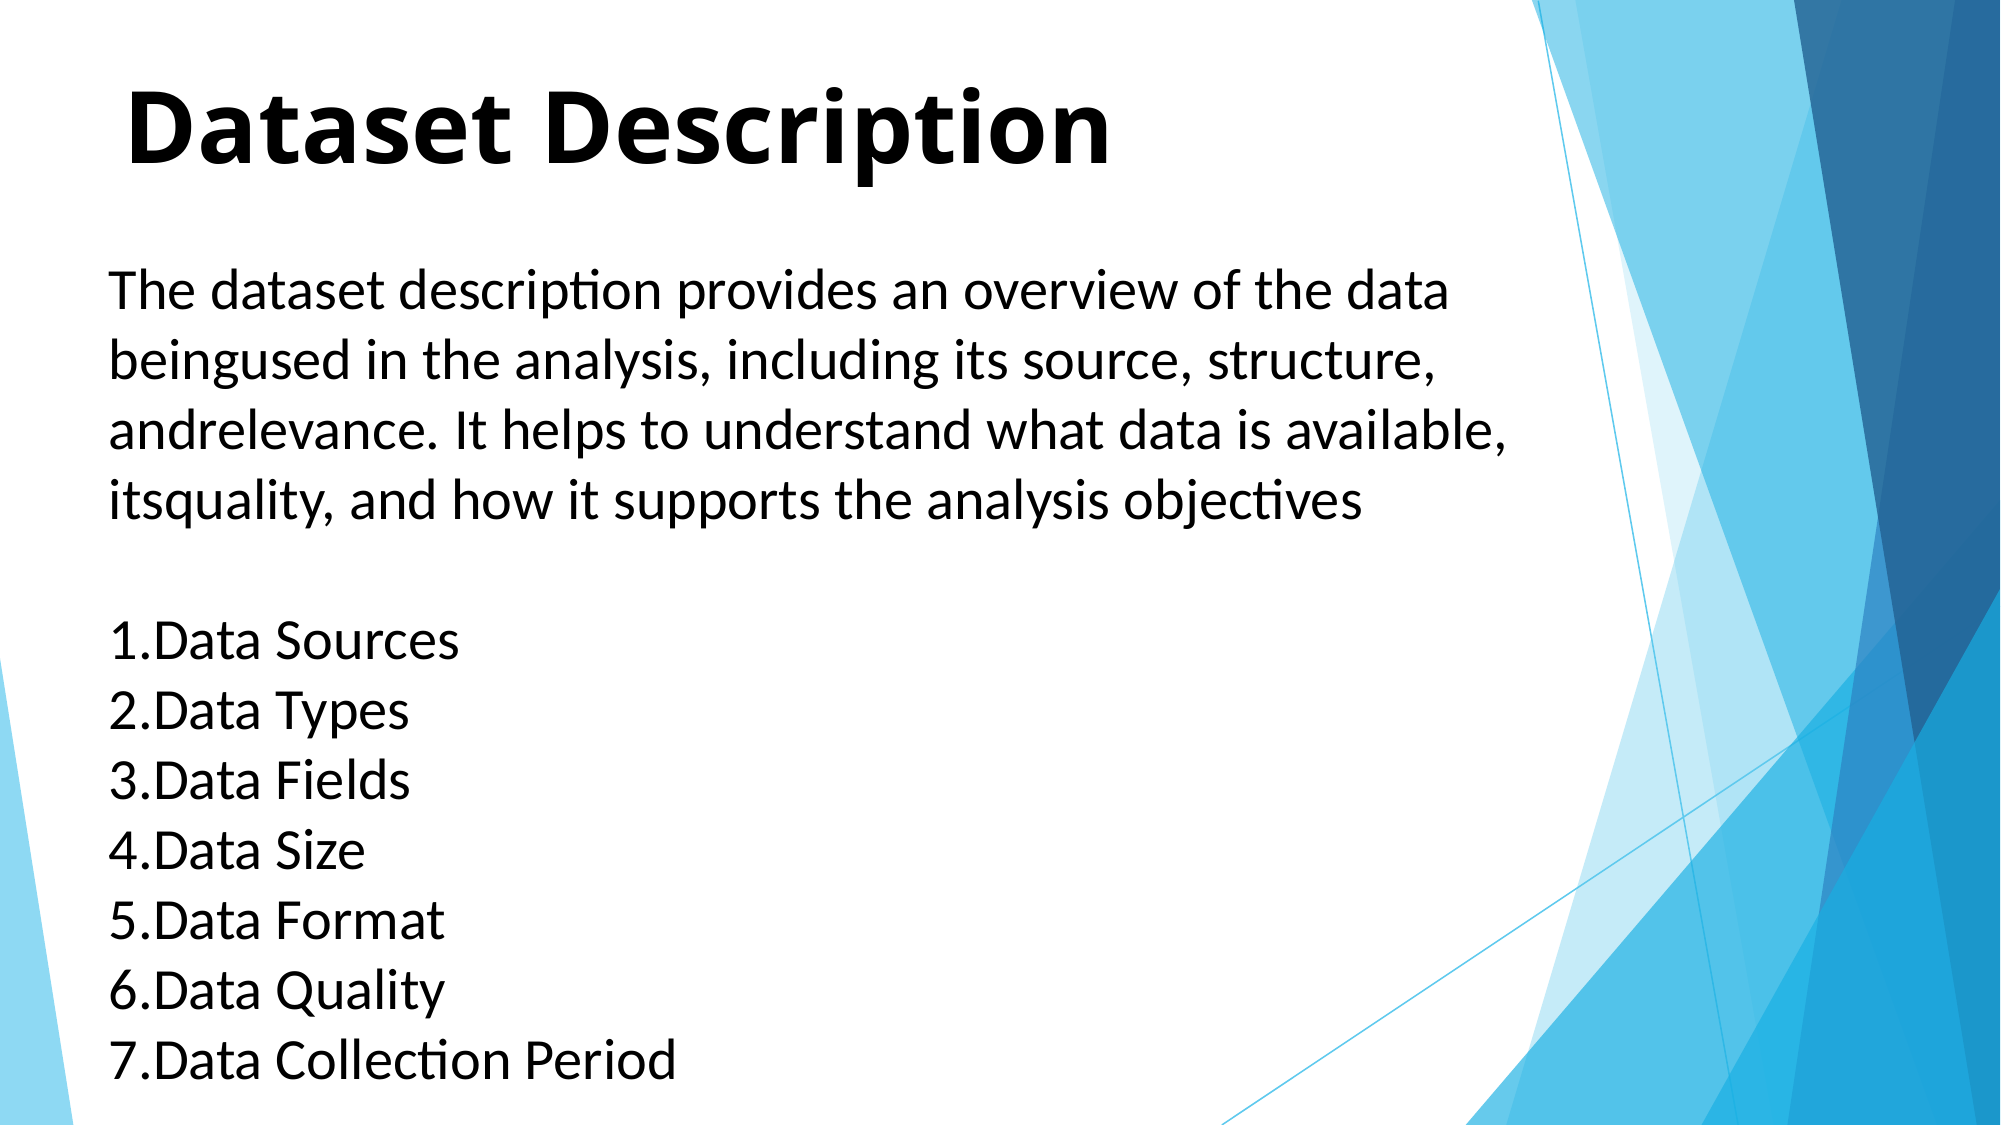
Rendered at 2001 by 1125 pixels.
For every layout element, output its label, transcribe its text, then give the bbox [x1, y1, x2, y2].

title Dataset Description [123, 63, 1877, 188]
text_box The dataset description provides an overview of the data beingused in the analysis, including its source, structure, andrelevance. It helps to understand what data is available, itsquality, and how it supports the analysis objectives 1.Data Sources 2.Data Types 3.Data Fields 4.Data Size 5.Data Format 6.Data Quality 7.Data Collection Period [94, 243, 1619, 1125]
